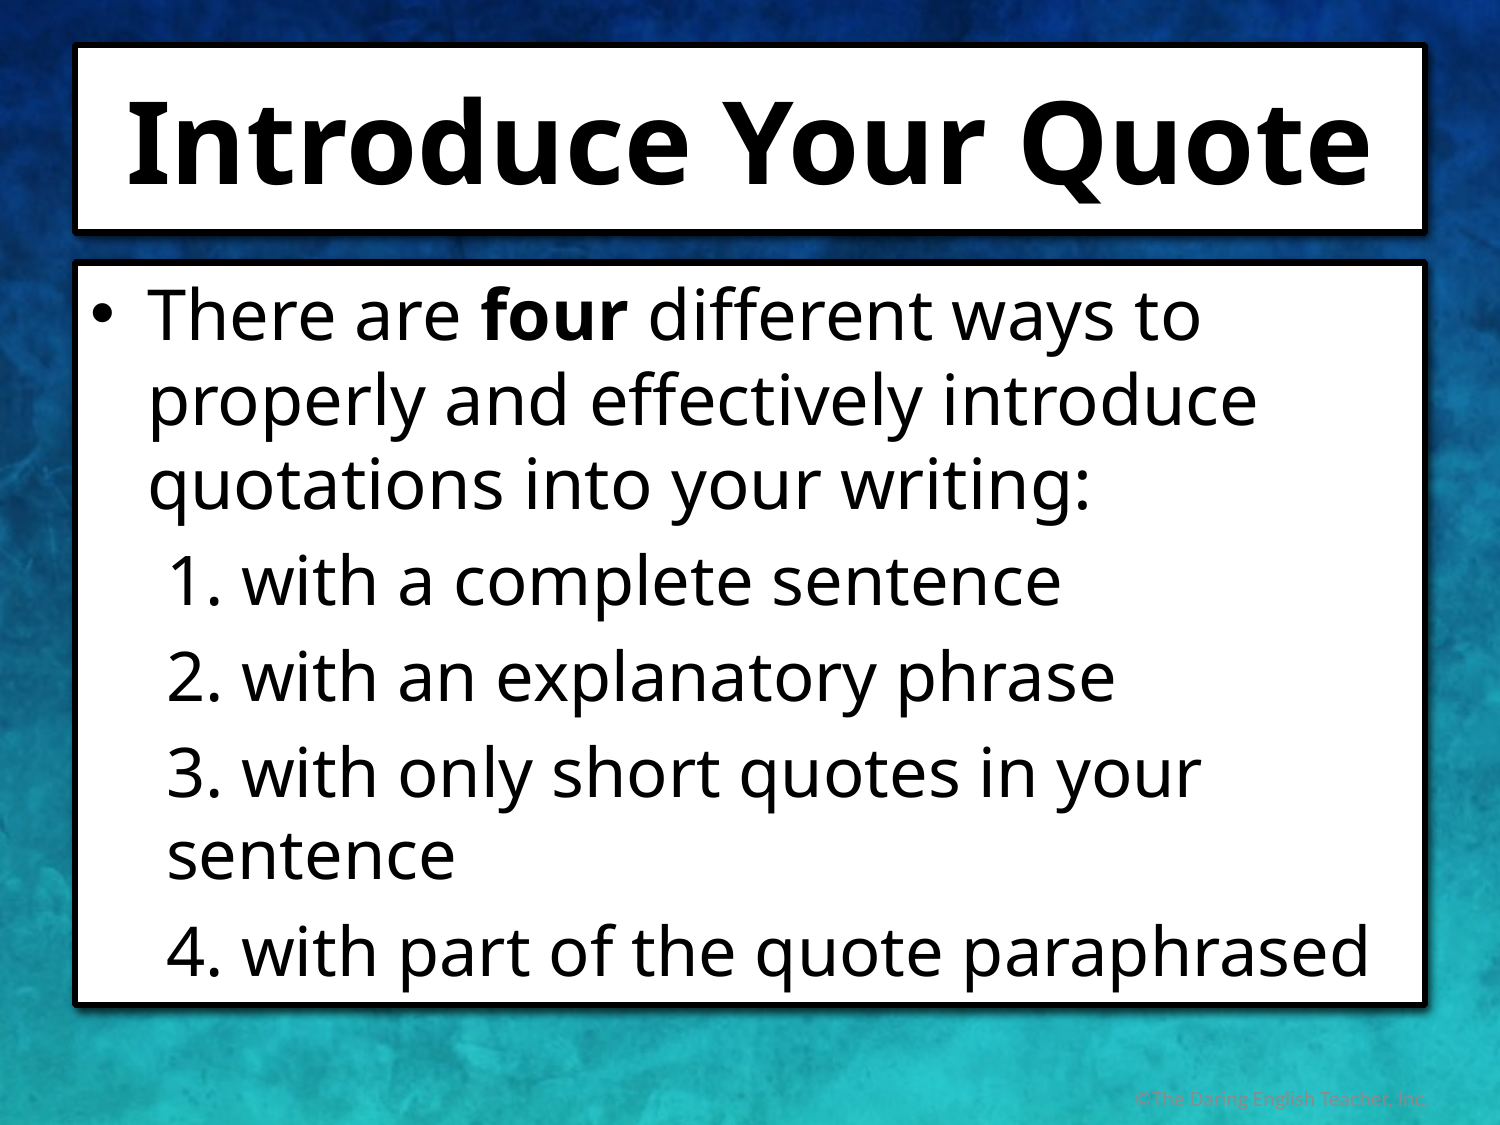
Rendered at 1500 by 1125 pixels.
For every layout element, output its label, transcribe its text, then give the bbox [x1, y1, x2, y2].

list There are four different ways to properly and effectively introduce quotations into your writing: 1. with a complete sentence 2. with an explanatory phrase 3. with only short quotes in your sentence 4. with part of the quote paraphrased [72, 259, 1428, 1008]
title Introduce Your Quote [72, 42, 1428, 236]
picture [0, 0, 1500, 1125]
